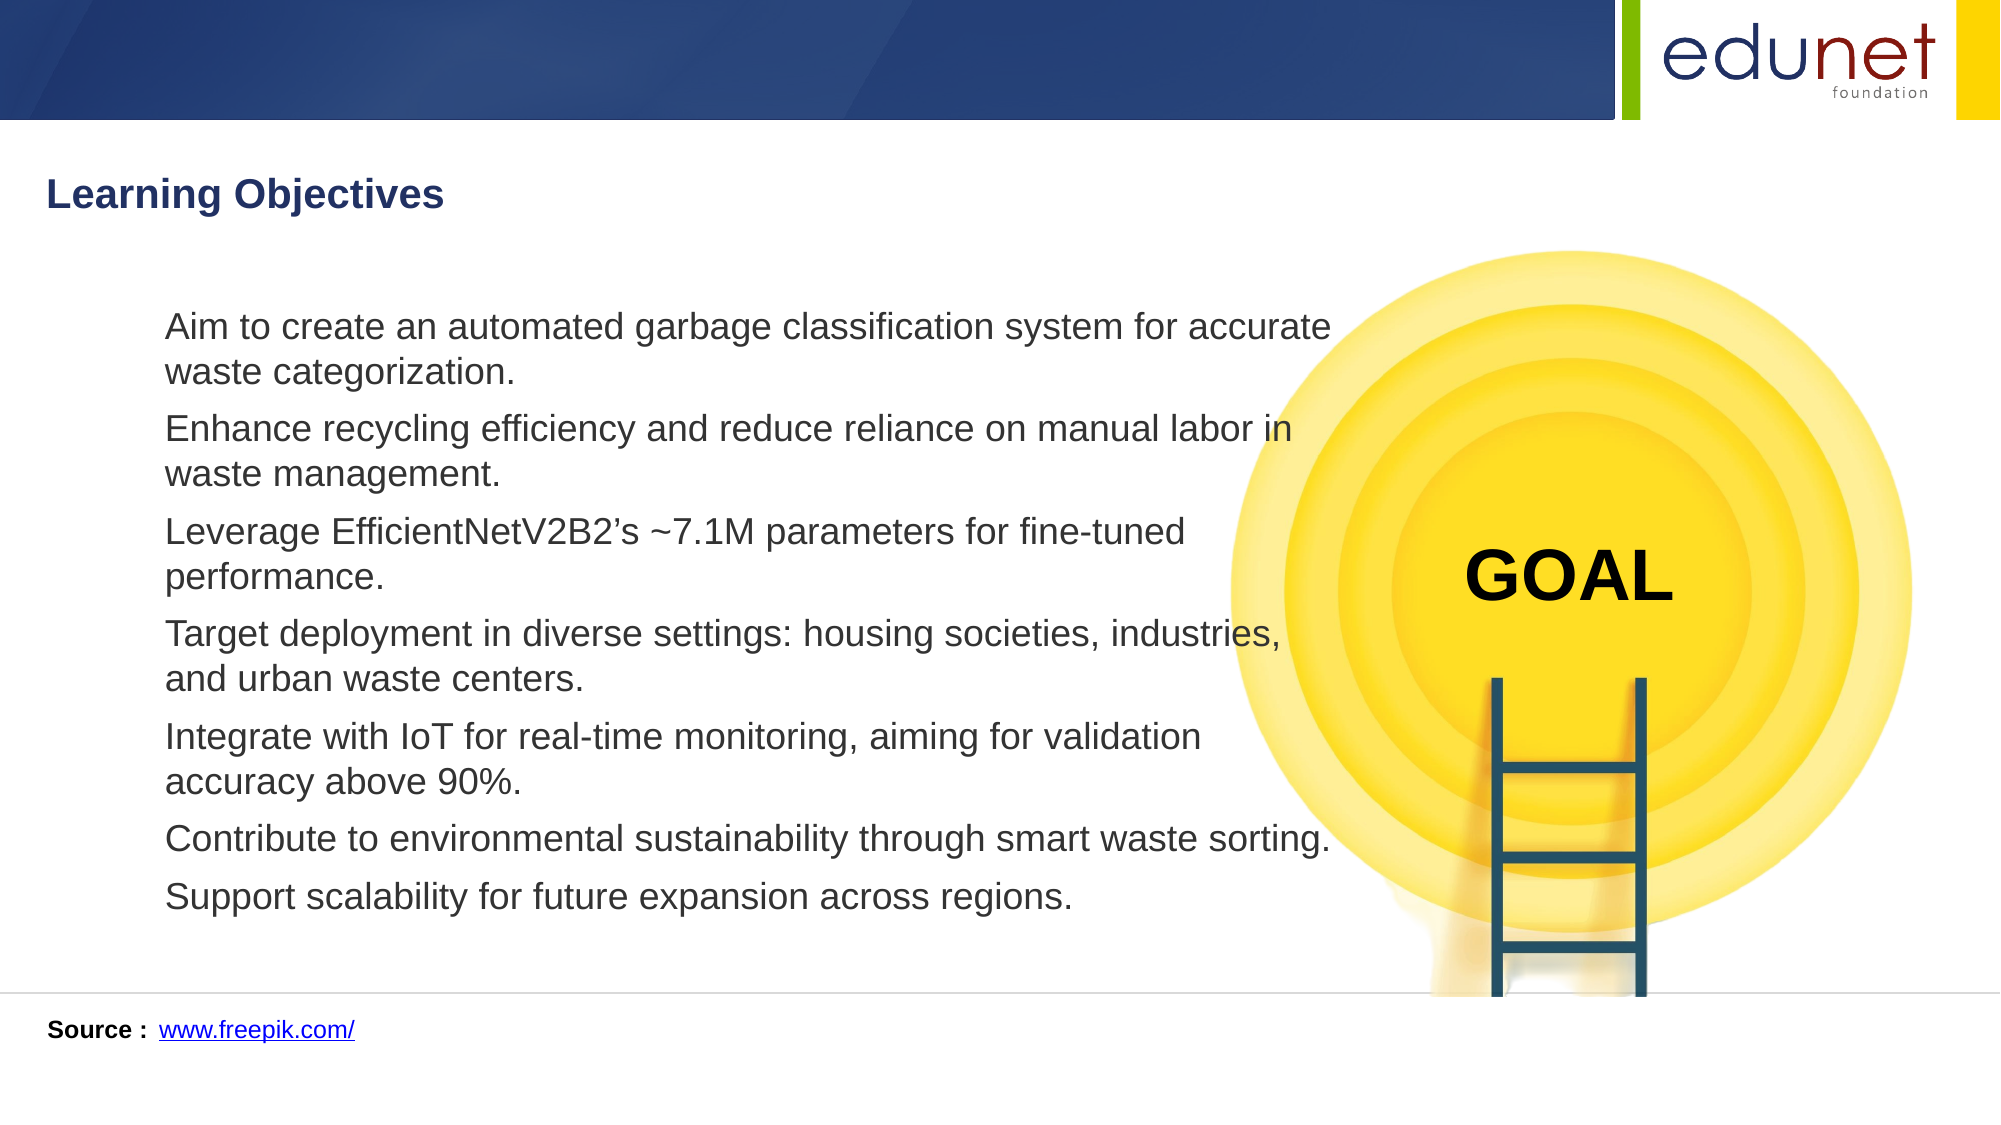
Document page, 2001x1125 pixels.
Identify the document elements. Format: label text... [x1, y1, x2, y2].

picture [1204, 236, 1944, 997]
text_box Source : [32, 1006, 144, 1052]
text_box Learning Objectives [31, 159, 467, 225]
text_box Aim to create an automated garbage classification system for accurate waste categorization. Enhance recycling efficiency and reduce reliance on manual labor in waste management. Leverage EfficientNetV2B2’s ~7.1M parameters for fine-tuned performance. Target deployment in diverse settings: housing societies, industries, and urban waste centers. Integrate with IoT for real-time monitoring, aiming for validation accuracy above 90%. Contribute to environmental sustainability through smart waste sorting. Support scalability for future expansion across regions. [149, 224, 1350, 947]
text_box www.freepik.com/ [144, 1006, 447, 1052]
picture [1652, 12, 1948, 108]
